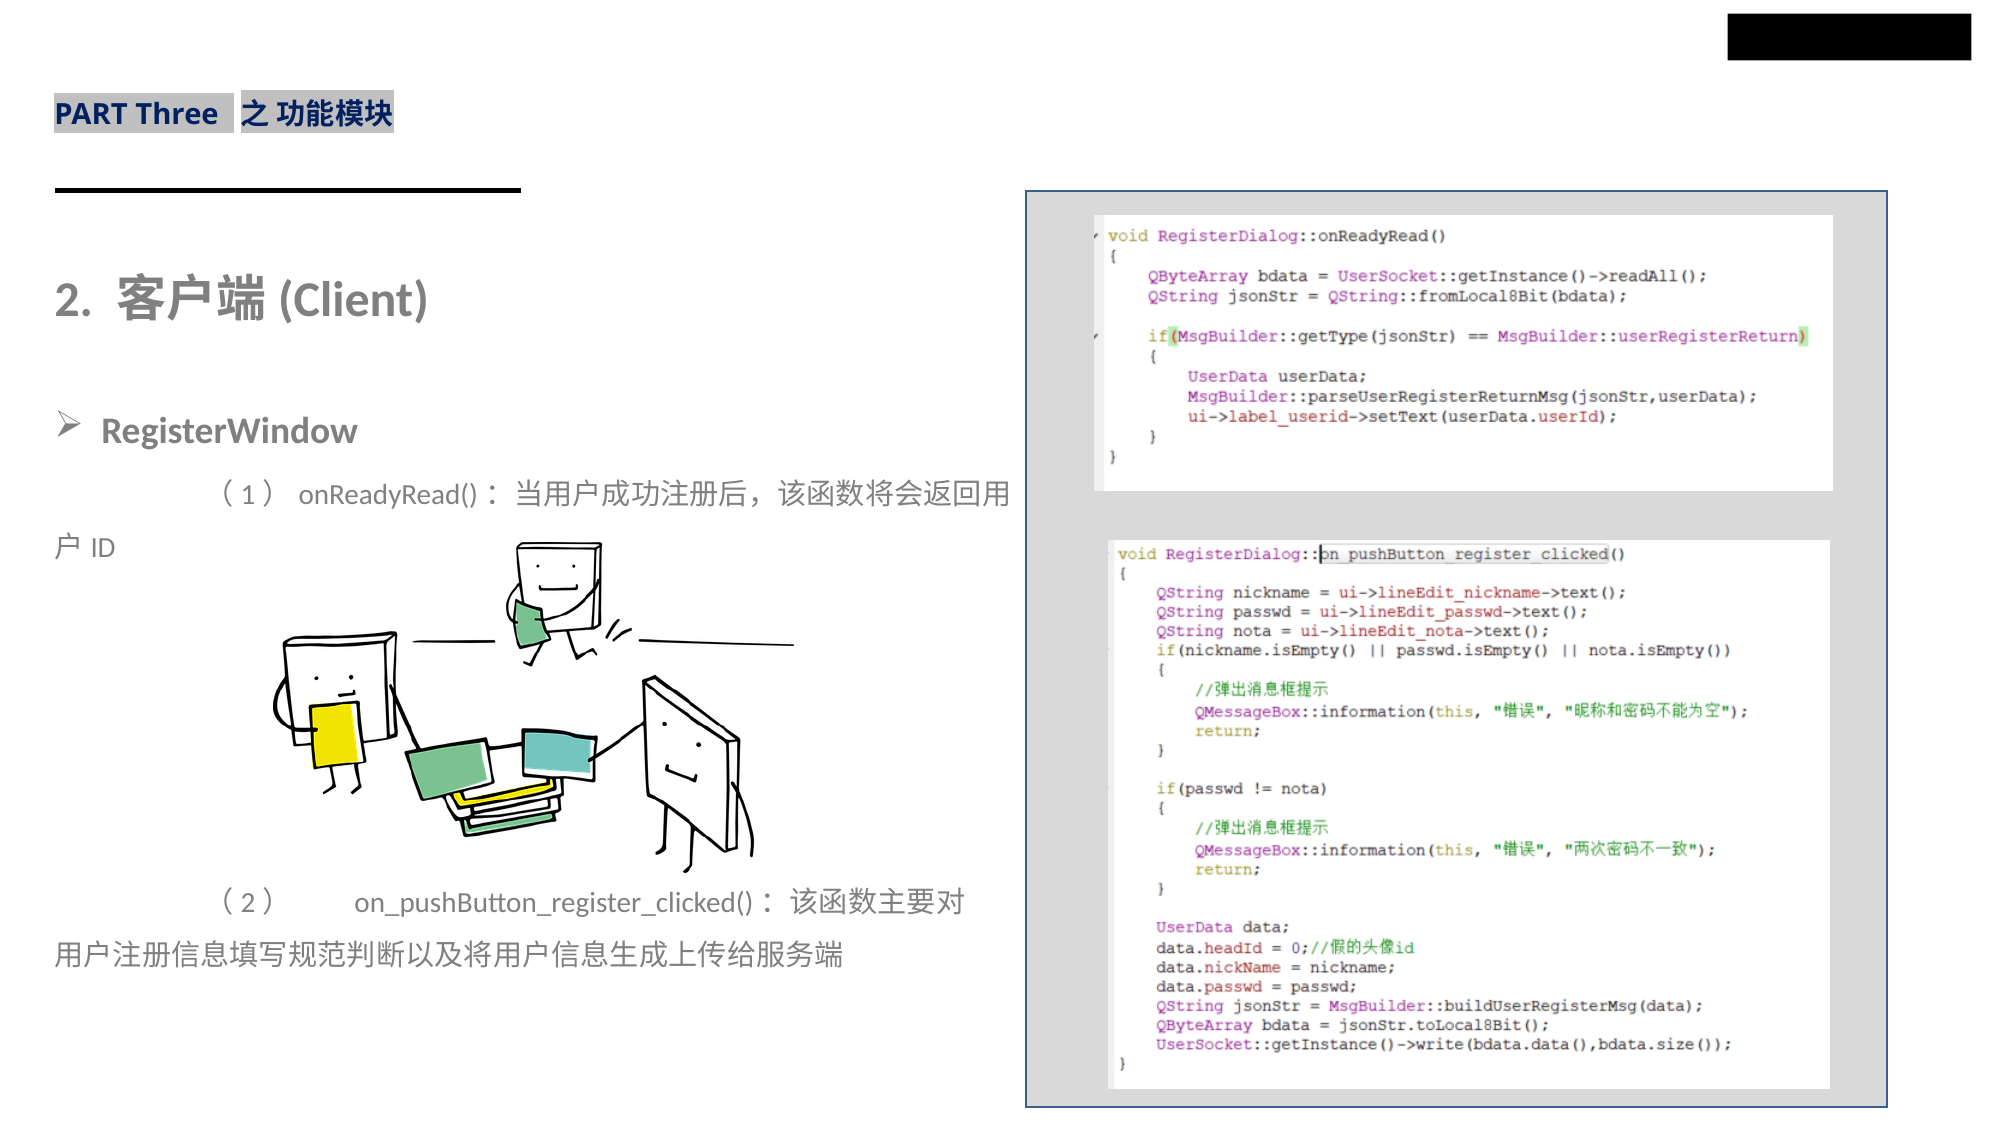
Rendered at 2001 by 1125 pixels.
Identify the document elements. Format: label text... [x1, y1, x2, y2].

text_box RegisterWindow （1）onReadyRead()：当用户成功注册后，该函数将会返回用户ID [39, 376, 1050, 624]
text_box [1025, 847, 1888, 1108]
picture [1094, 215, 1833, 491]
picture [1108, 540, 1830, 1089]
text_box 2. 客户端(Client) [39, 258, 590, 334]
text_box [1727, 13, 1972, 62]
picture [273, 542, 794, 873]
text_box [1025, 190, 1888, 846]
text_box （2） on_pushButton_register_clicked()：该函数主要对用户注册信息填写规范判断以及将用户信息生成上传给服务端 [39, 851, 1009, 979]
text_box PART Three 之 功能模块 [39, 87, 543, 173]
